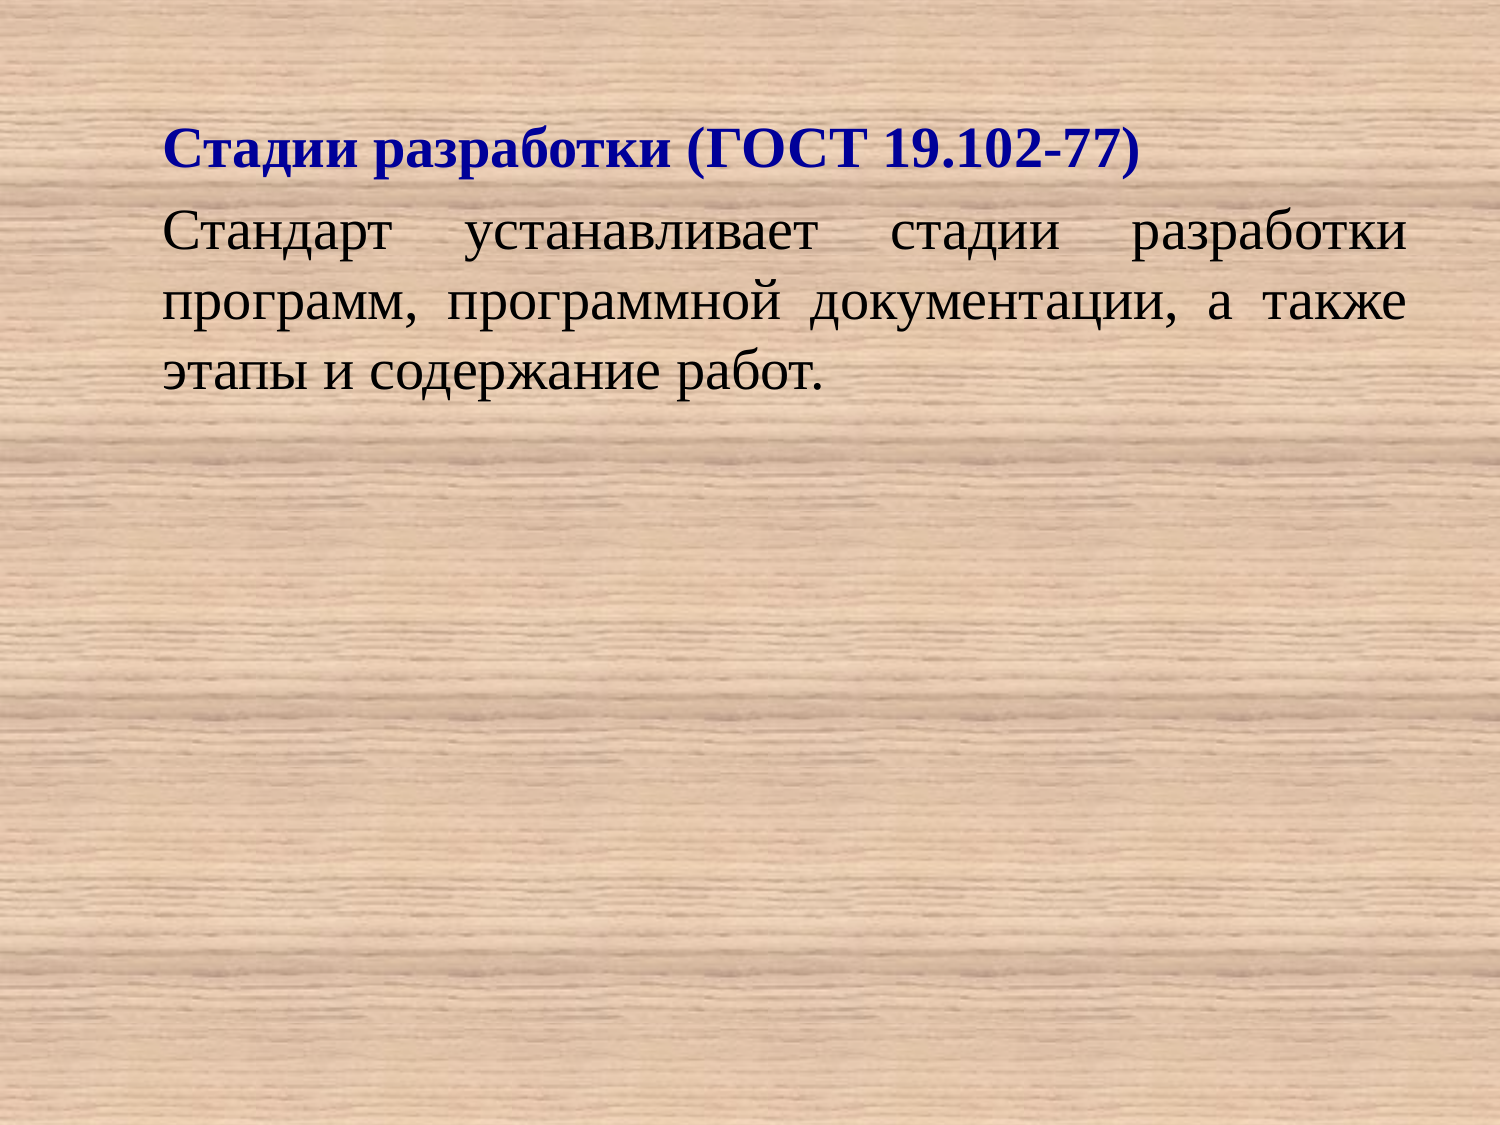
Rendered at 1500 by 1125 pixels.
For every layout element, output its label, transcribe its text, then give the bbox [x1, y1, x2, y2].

subtitle Стадии разработки (ГОСТ 19.102-77) Стандарт устанавливает стадии разработки программ, программной документации, а также этапы и содержание работ. [147, 101, 1424, 1024]
